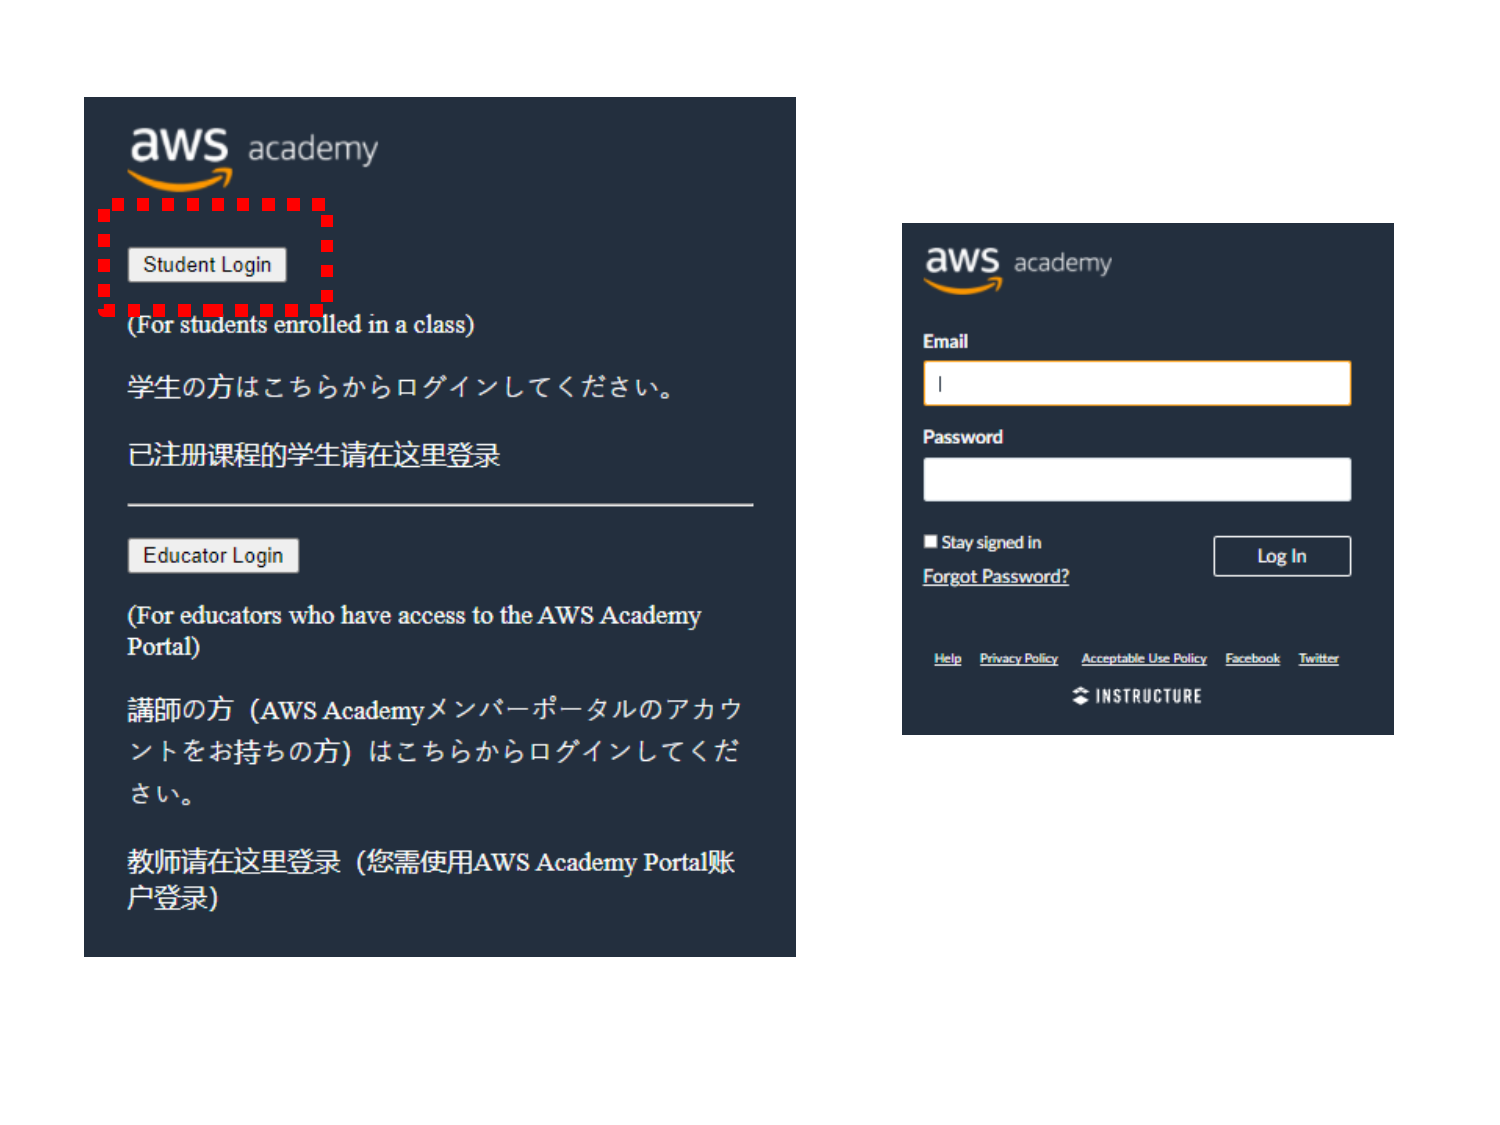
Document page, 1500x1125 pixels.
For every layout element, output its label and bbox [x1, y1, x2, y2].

picture [902, 223, 1394, 735]
picture [84, 97, 796, 957]
